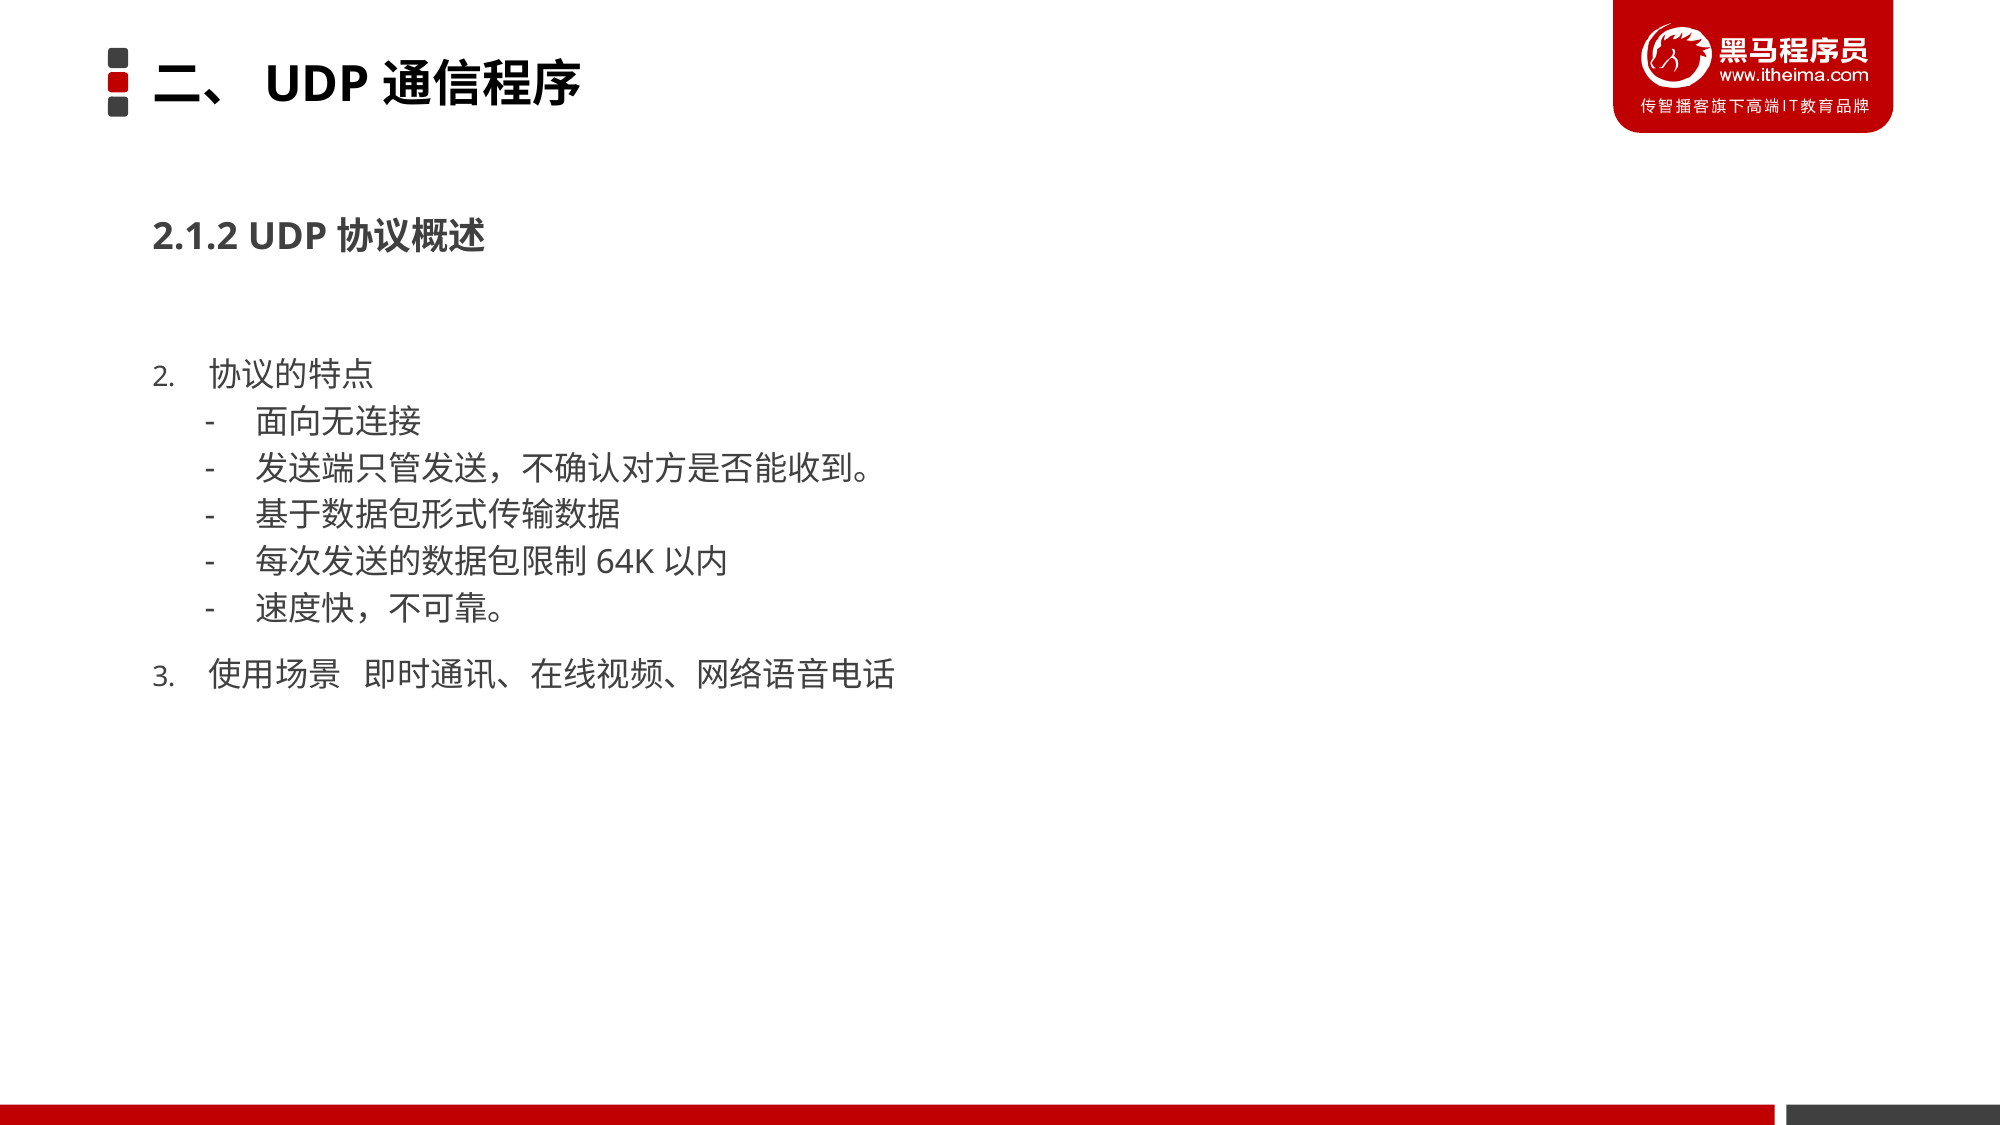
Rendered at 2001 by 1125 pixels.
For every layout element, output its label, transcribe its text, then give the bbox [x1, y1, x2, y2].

title 二、UDP通信程序 [137, 38, 1577, 124]
list 协议的特点 面向无连接 发送端只管发送，不确认对方是否能收到。 基于数据包形式传输数据 每次发送的数据包限制64K以内 速度快，不可靠。 使用场景 即时通讯、在线视频、网络语音电话 [137, 326, 1753, 1019]
list 2.1.2 UDP协议概述 [137, 192, 1753, 277]
picture [1616, 11, 1894, 125]
